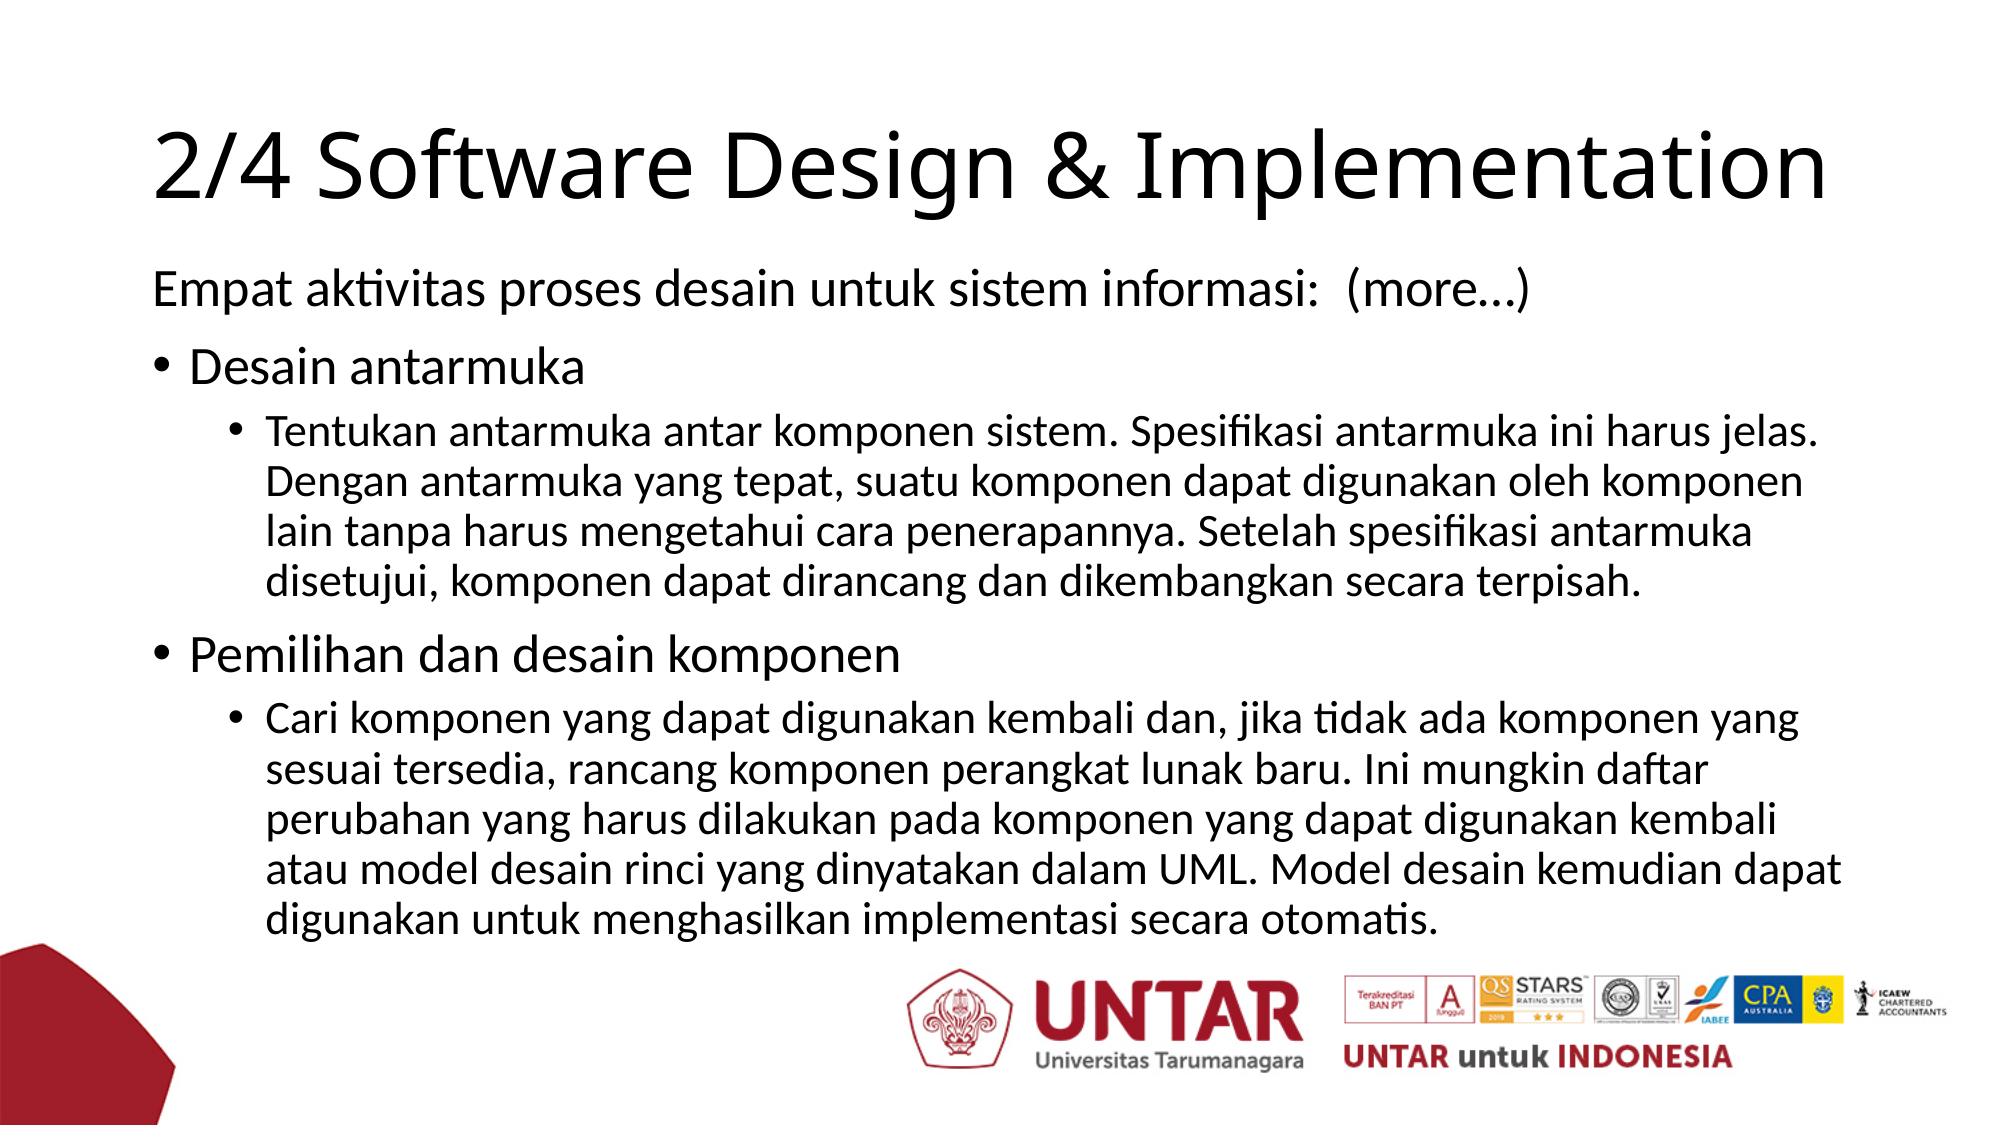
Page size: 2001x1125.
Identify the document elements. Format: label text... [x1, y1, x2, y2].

title 2/4 Software Design & Implementation [137, 59, 1863, 252]
picture [0, 0, 2001, 1125]
list Empat aktivitas proses desain untuk sistem informasi: (more…) Desain antarmuka Tentukan antarmuka antar komponen sistem. Spesifikasi antarmuka ini harus jelas. Dengan antarmuka yang tepat, suatu komponen dapat digunakan oleh komponen lain tanpa harus mengetahui cara penerapannya. Setelah spesifikasi antarmuka disetujui, komponen dapat dirancang dan dikembangkan secara terpisah. Pemilihan dan desain komponen Cari komponen yang dapat digunakan kembali dan, jika tidak ada komponen yang sesuai tersedia, rancang komponen perangkat lunak baru. Ini mungkin daftar perubahan yang harus dilakukan pada komponen yang dapat digunakan kembali atau model desain rinci yang dinyatakan dalam UML. Model desain kemudian dapat digunakan untuk menghasilkan implementasi secara otomatis. [137, 252, 1863, 967]
